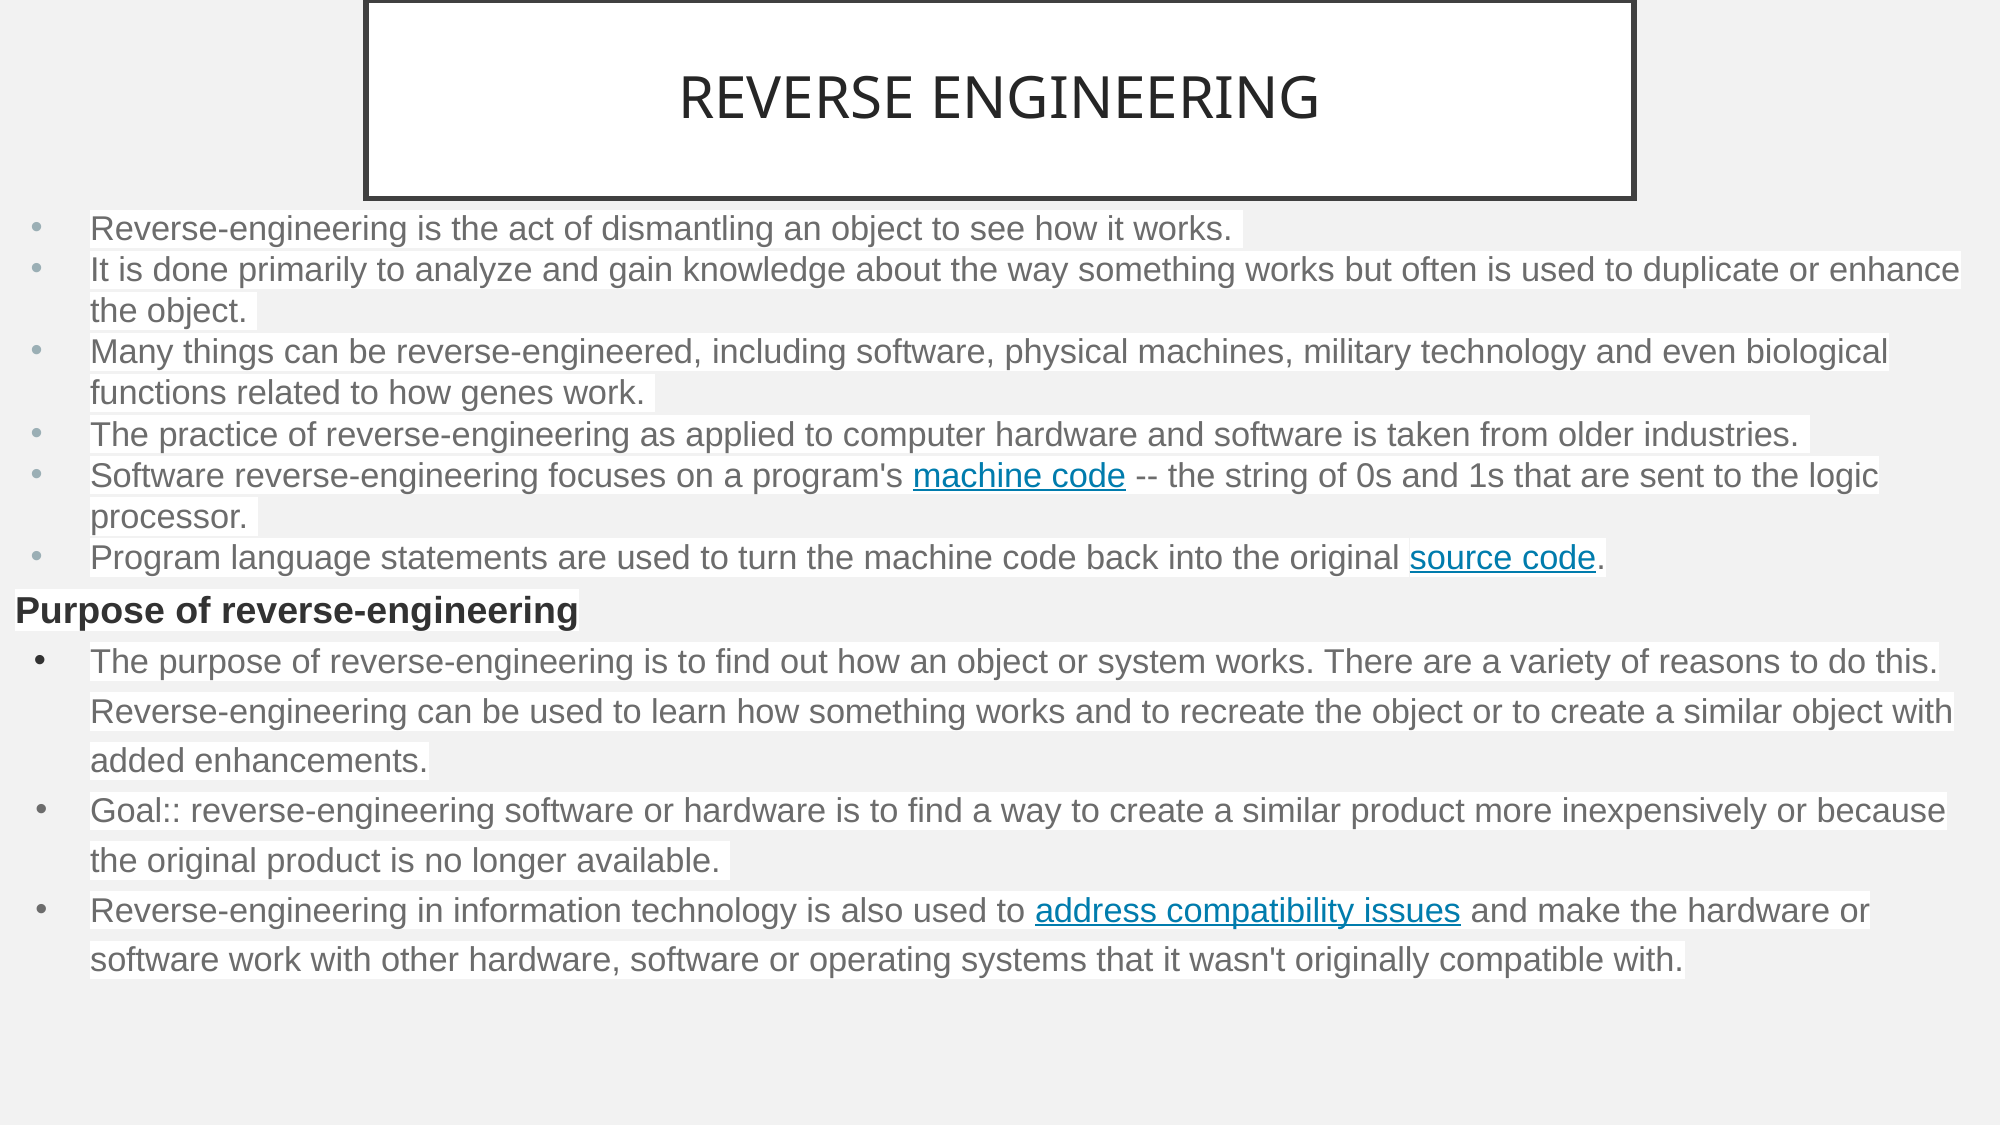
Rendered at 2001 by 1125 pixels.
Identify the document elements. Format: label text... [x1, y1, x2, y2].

list Reverse-engineering is the act of dismantling an object to see how it works. It is done primarily to analyze and gain knowledge about the way something works but often is used to duplicate or enhance the object. Many things can be reverse-engineered, including software, physical machines, military technology and even biological functions related to how genes work. The practice of reverse-engineering as applied to computer hardware and software is taken from older industries. Software reverse-engineering focuses on a program's machine code -- the string of 0s and 1s that are sent to the logic processor. Program language statements are used to turn the machine code back into the original source code. Purpose of reverse-engineering The purpose of reverse-engineering is to find out how an object or system works. There are a variety of reasons to do this. Reverse-engineering can be used to learn how something works and to recreate the object or to create a similar object with added enhancements. Goal:: reverse-engineering software or hardware is to find a way to create a similar product more inexpensively or because the original product is no longer available. Reverse-engineering in information technology is also used to address compatibility issues and make the hardware or software work with other hardware, software or operating systems that it wasn't originally compatible with. [0, 198, 2000, 1125]
title REVERSE ENGINEERING [363, 0, 1637, 198]
